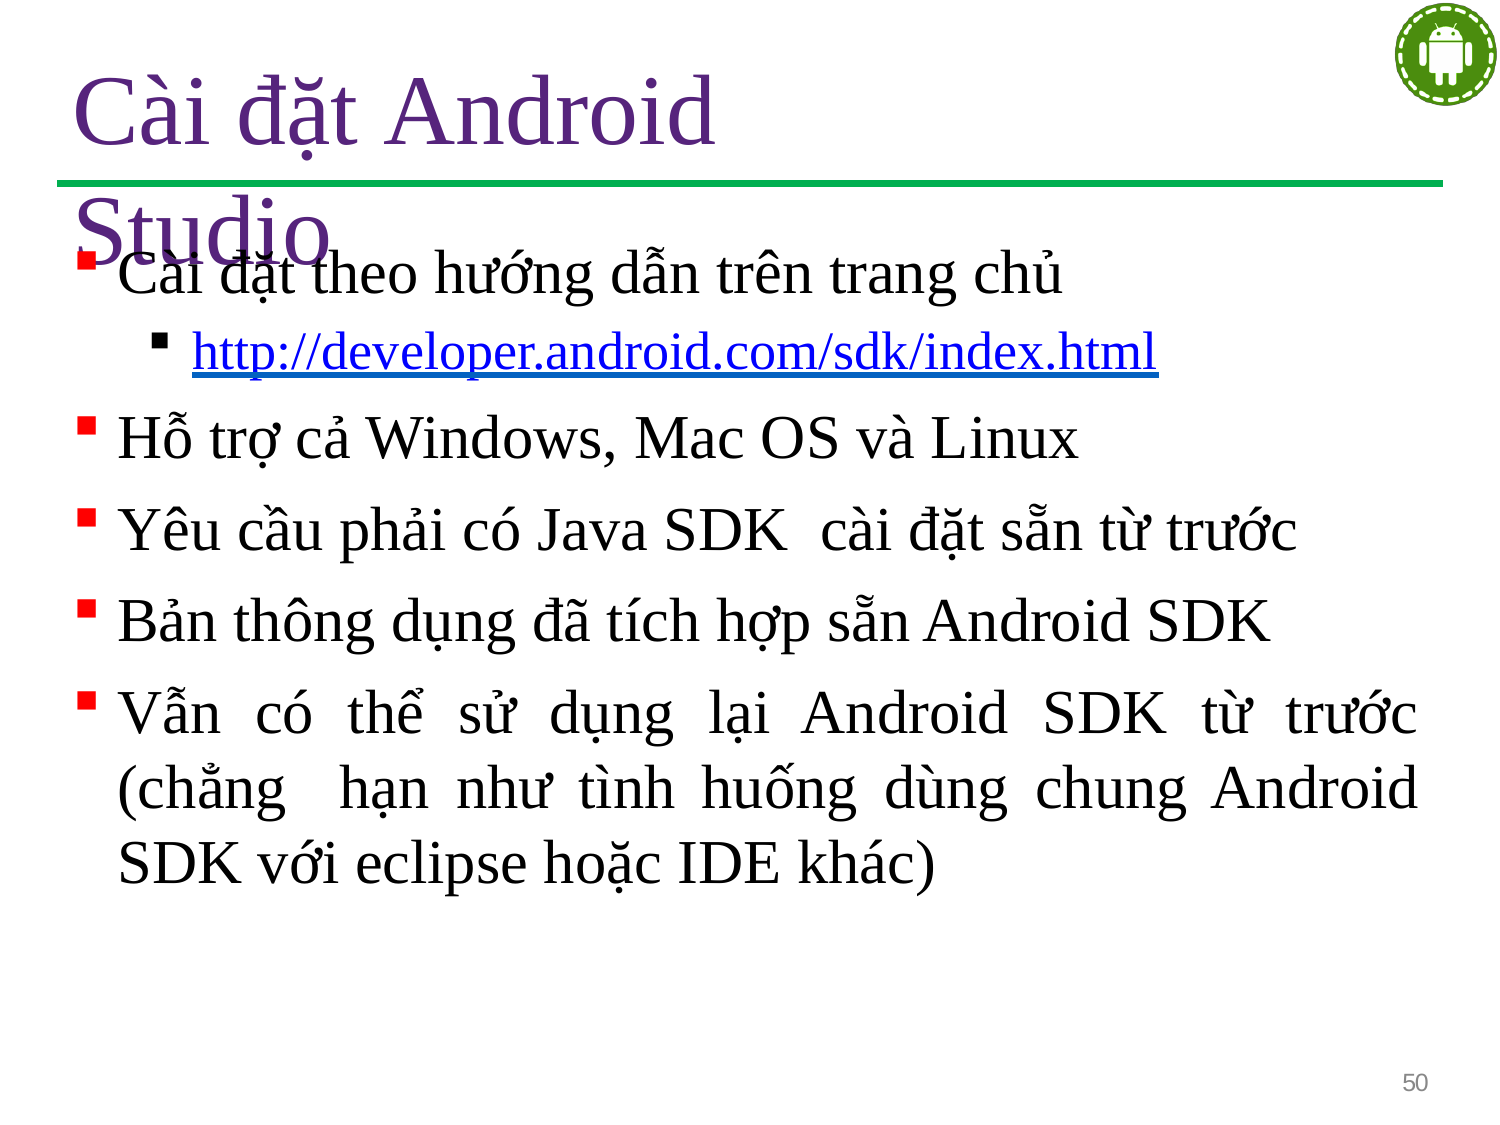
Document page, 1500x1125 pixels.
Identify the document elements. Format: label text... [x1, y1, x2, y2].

title Cài đặt Android Studio [70, 42, 999, 218]
picture [1391, 0, 1500, 109]
text_box Cài đặt theo hướng dẫn trên trang chủ http://developer.android.com/sdk/index.html Hỗ trợ cả Windows, Mac OS và Linux Yêu cầu phải có Java SDK cài đặt sẵn từ trước Bản thông dụng đã tích hợp sẵn Android SDK Vẫn có thể sử dụng lại Android SDK từ trước (chẳng hạn như tình huống dùng chung Android SDK với eclipse hoặc IDE khác) [70, 218, 1421, 896]
slide_number 50 [1398, 1070, 1432, 1125]
